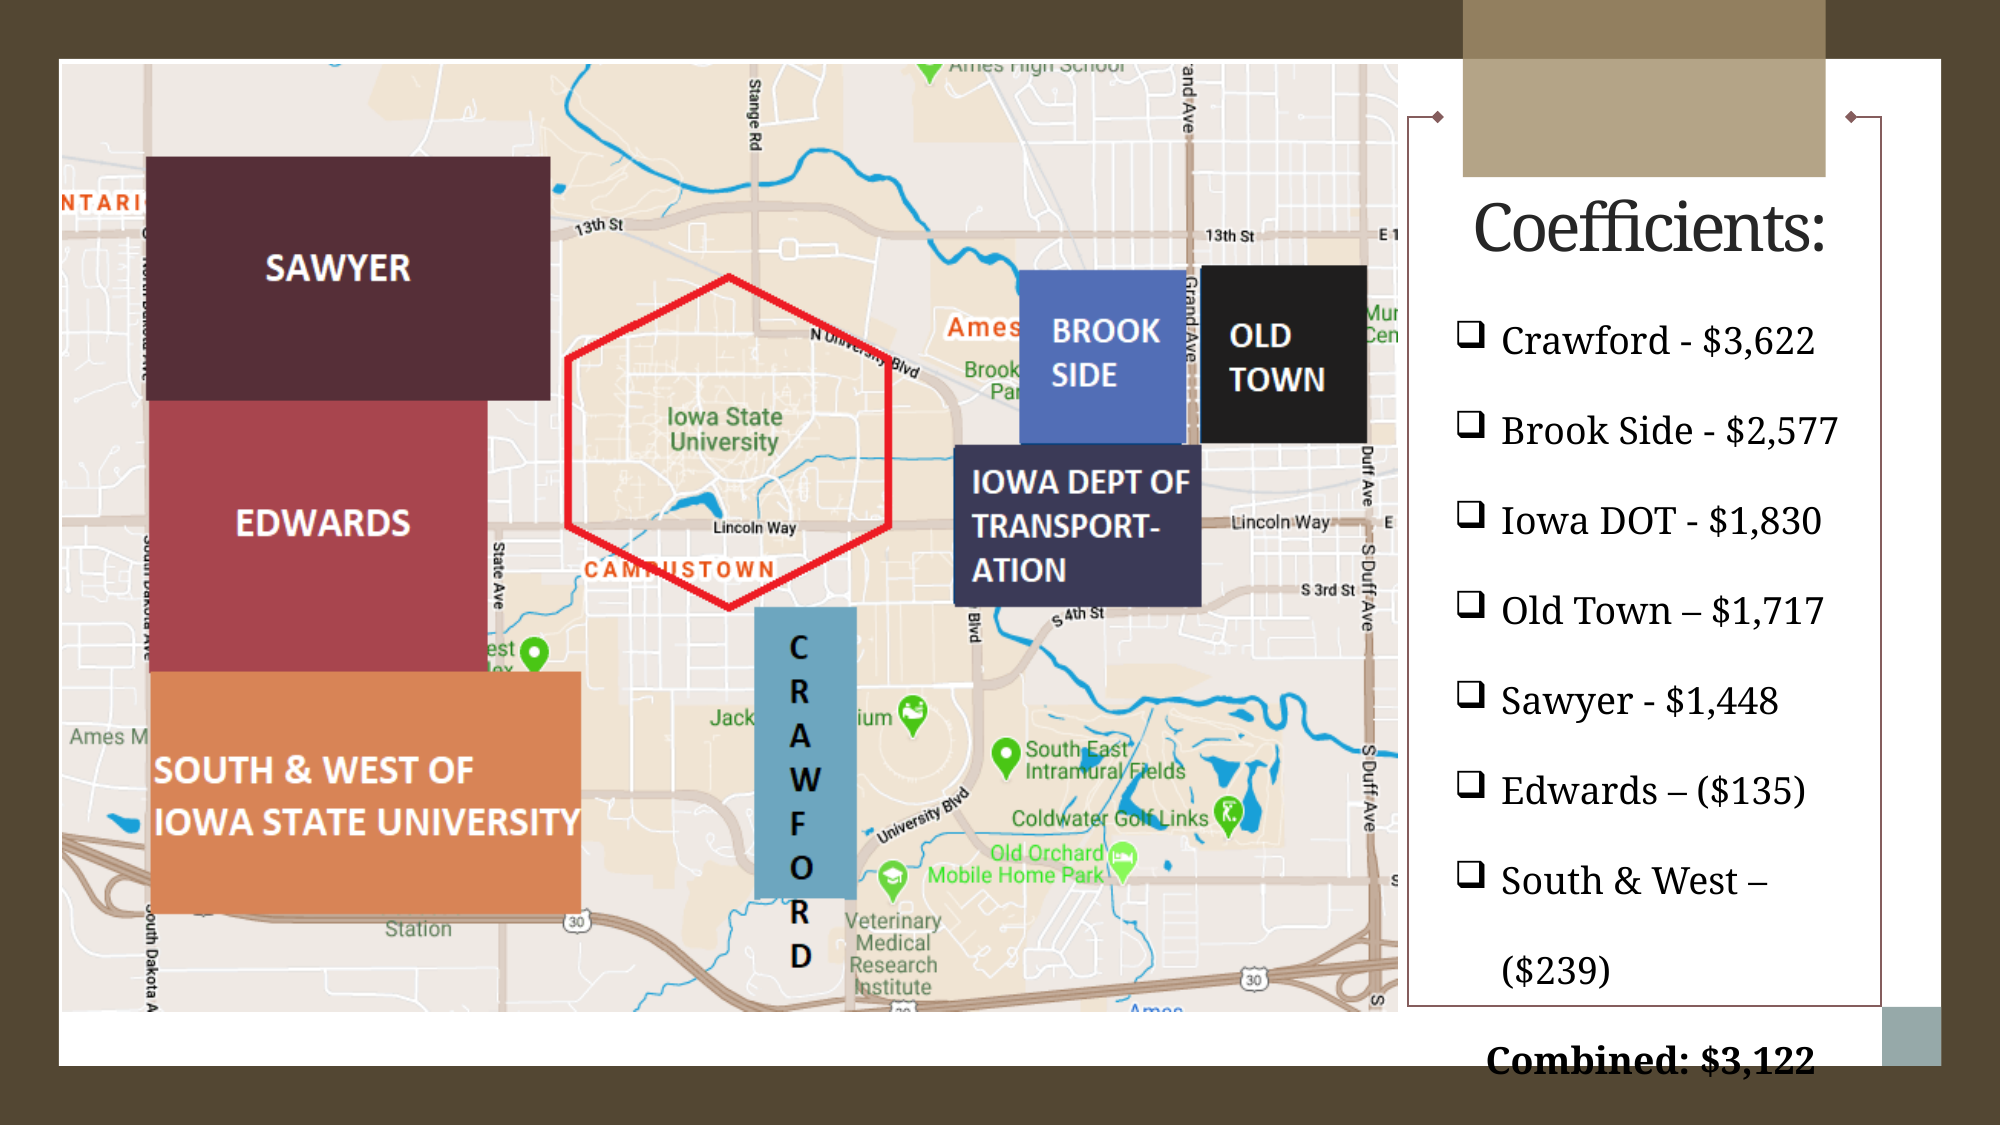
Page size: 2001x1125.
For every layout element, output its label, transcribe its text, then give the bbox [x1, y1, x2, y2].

title Coefficients: [1439, 180, 1863, 265]
text_box Crawford - $3,622 Brook Side - $2,577 Iowa DOT - $1,830 Old Town – $1,717 Sawyer - $1,448 Edwards – ($135) South & West – ($239) Combined: $3,122 [1439, 265, 1863, 1125]
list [62, 64, 1398, 1012]
